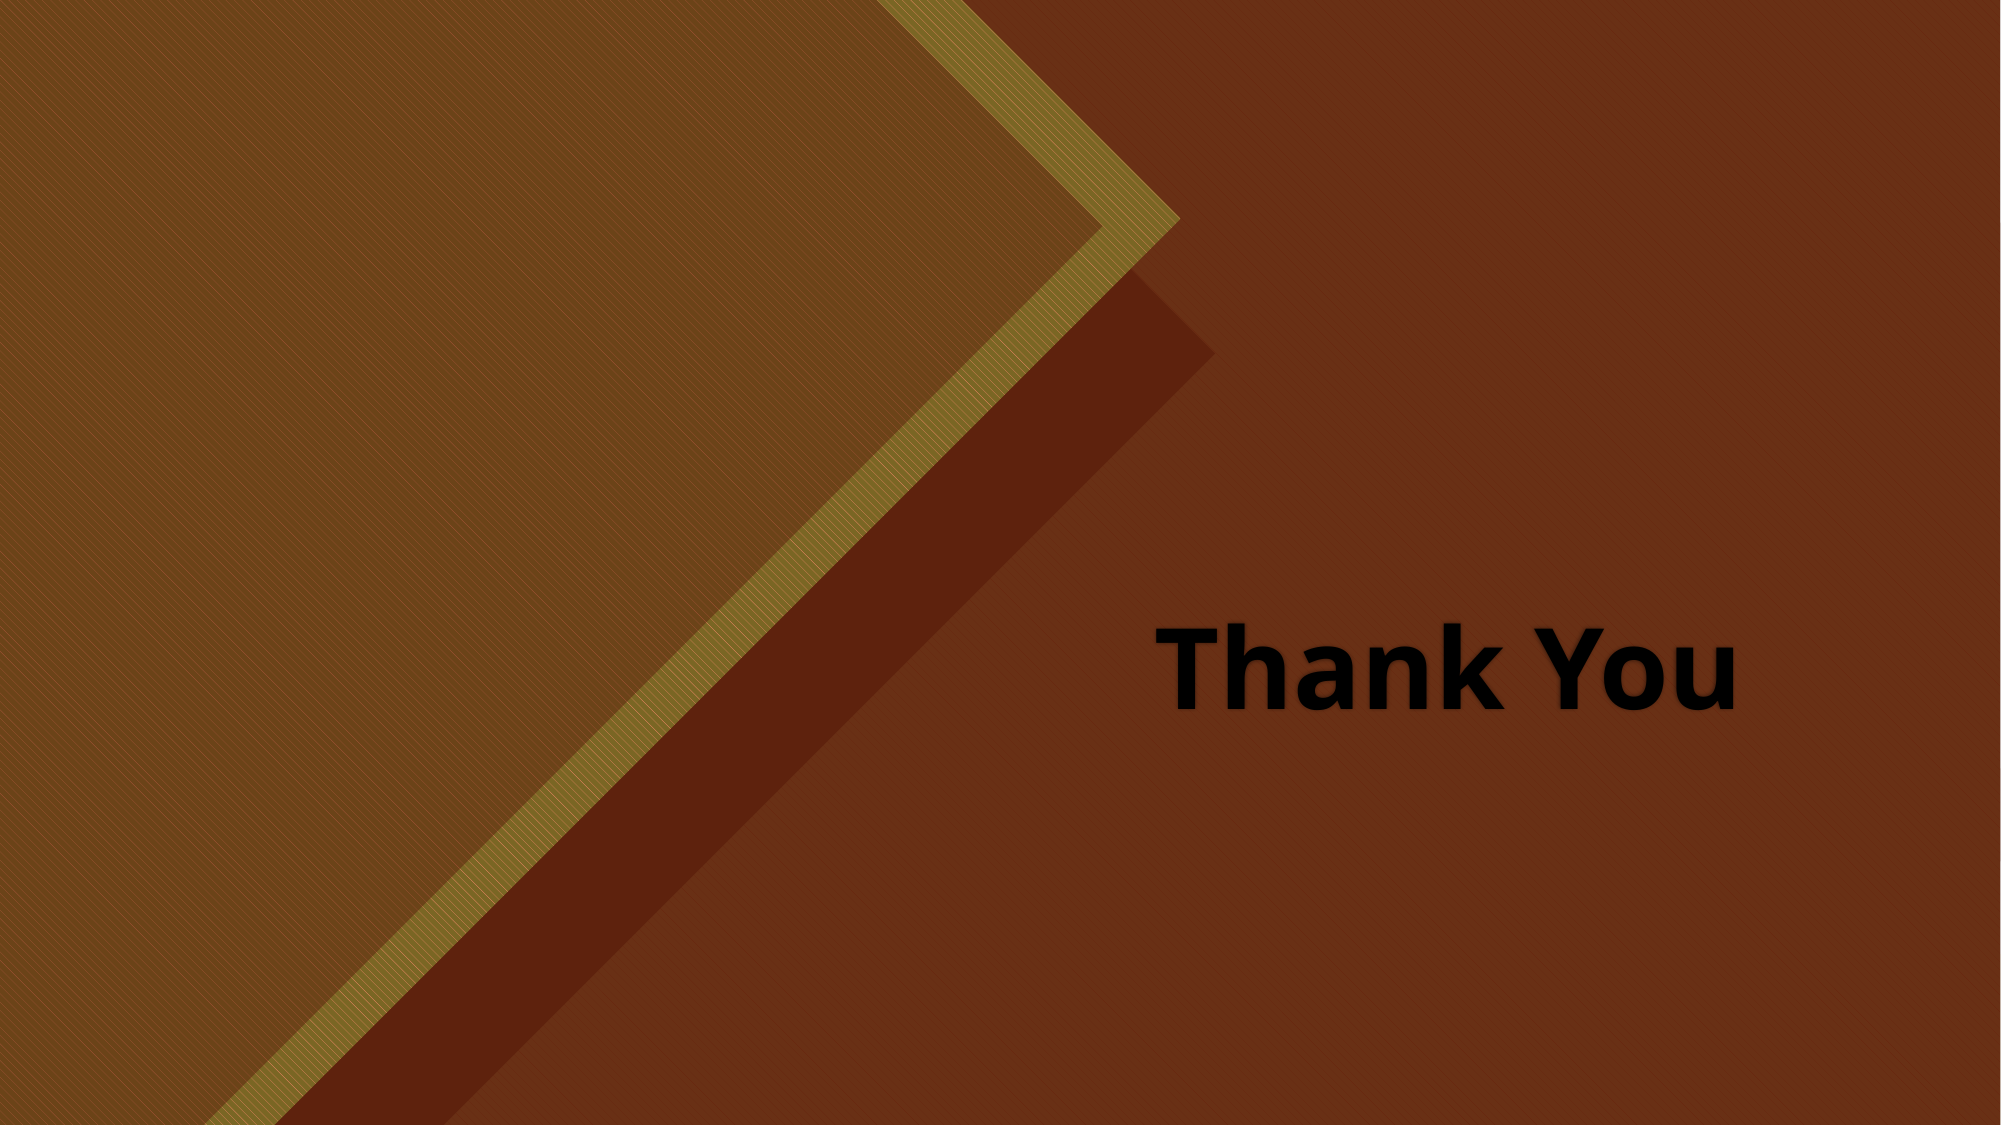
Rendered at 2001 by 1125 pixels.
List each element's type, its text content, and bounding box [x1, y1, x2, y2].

title Thank You [1043, 562, 1855, 767]
